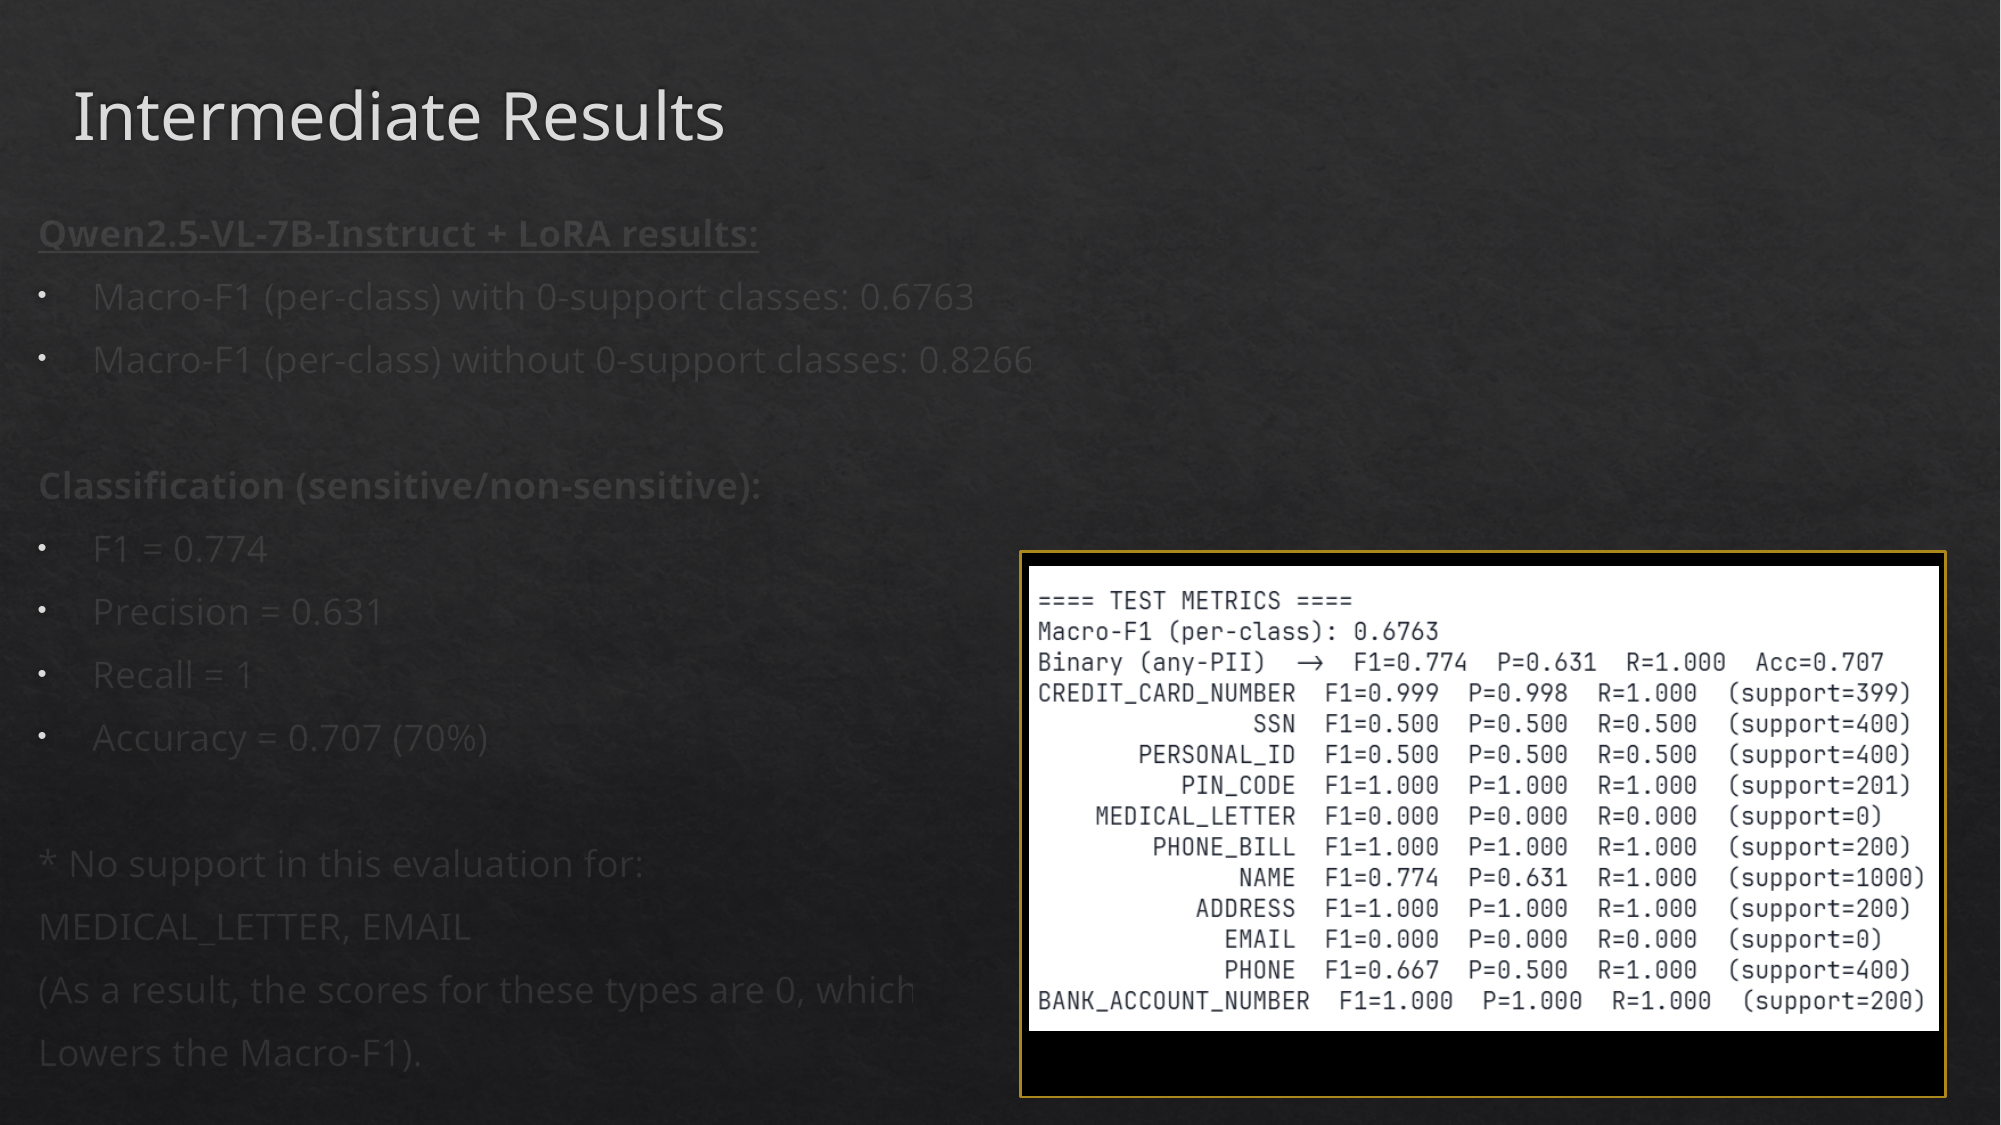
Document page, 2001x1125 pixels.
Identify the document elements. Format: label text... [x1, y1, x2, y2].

text_box [1868, 550, 1947, 570]
title Intermediate Results [58, 47, 1087, 161]
picture [1029, 566, 1940, 1032]
subtitle Qwen2.5-VL-7B-Instruct + LoRA results: Macro-F1 (per-class) with 0-support classes: 0.6763 Macro-F1 (per-class) without 0-support classes: 0.8266 Classification (sensitive/non-sensitive): F1 = 0.774 Precision = 0.631 Recall = 1 Accuracy = 0.707 (70%) * No support in this evaluation for: MEDICAL_LETTER, EMAIL (As a result, the scores for these types are 0, which Lowers the Macro-F1). [22, 202, 1863, 1084]
text_box [1019, 1034, 1947, 1098]
